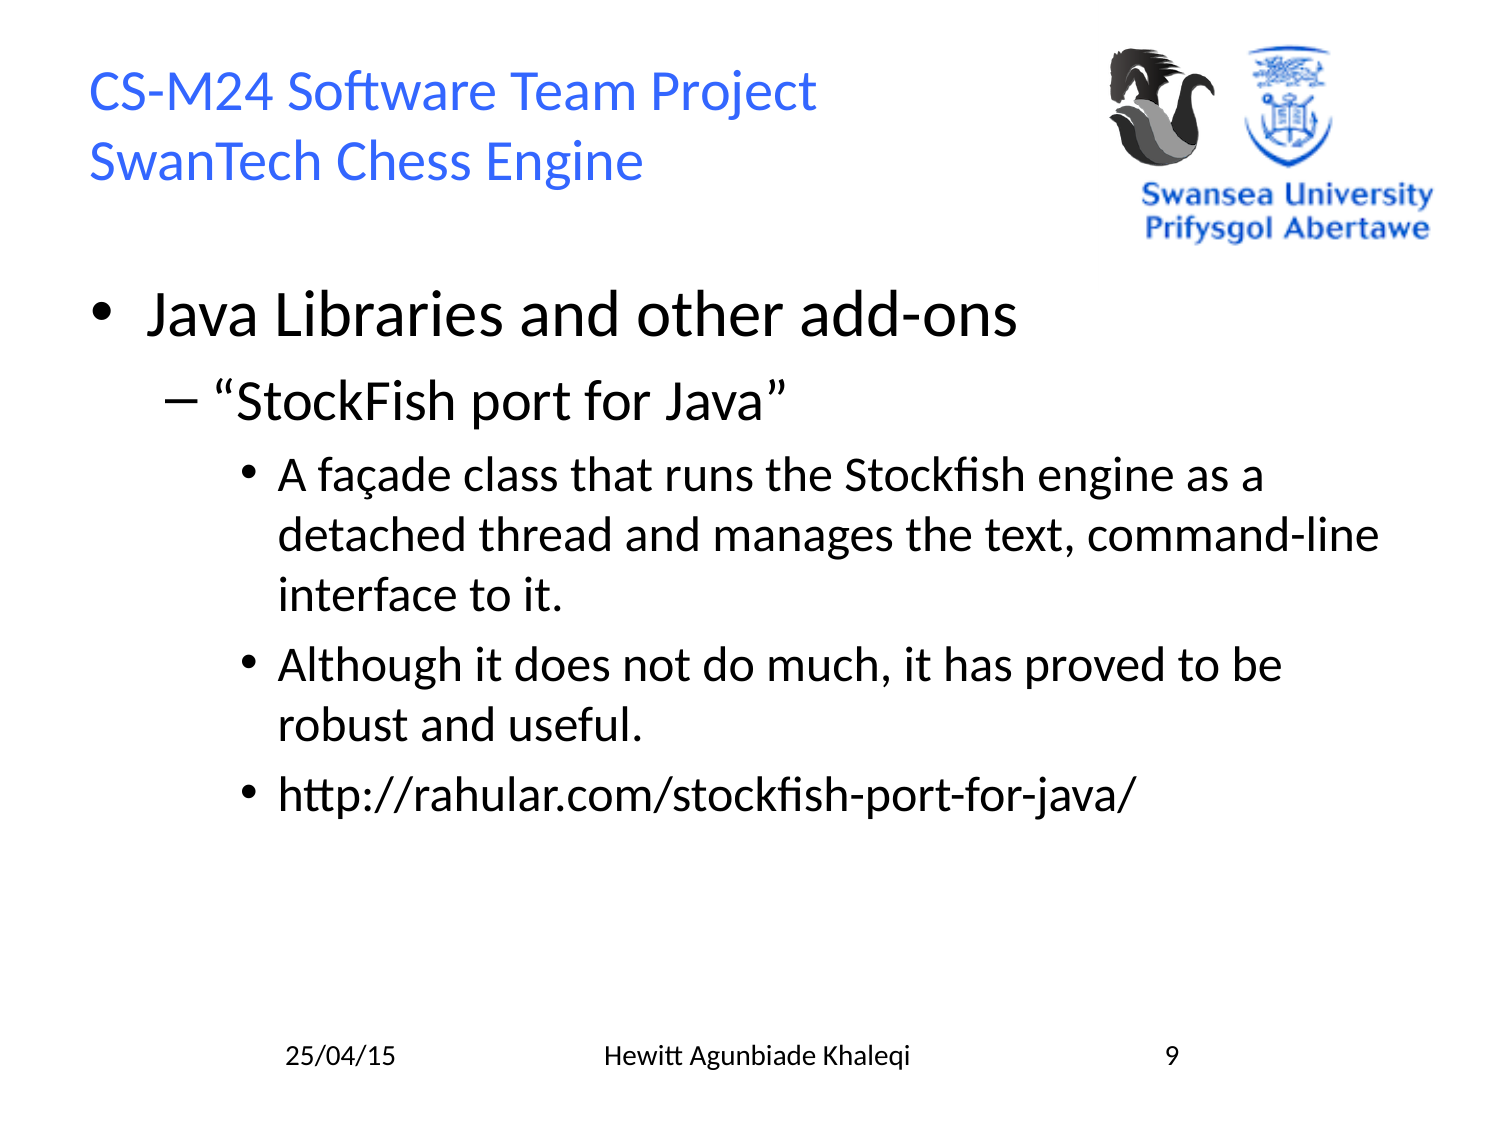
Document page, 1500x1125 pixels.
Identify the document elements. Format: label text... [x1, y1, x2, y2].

list Java Libraries and other add-ons “StockFish port for Java” A façade class that runs the Stockfish engine as a detached thread and manages the text, command-line interface to it. Although it does not do much, it has proved to be robust and useful. http://rahular.com/stockfish-port-for-java/ [75, 262, 1425, 1005]
picture [1074, 0, 1481, 292]
